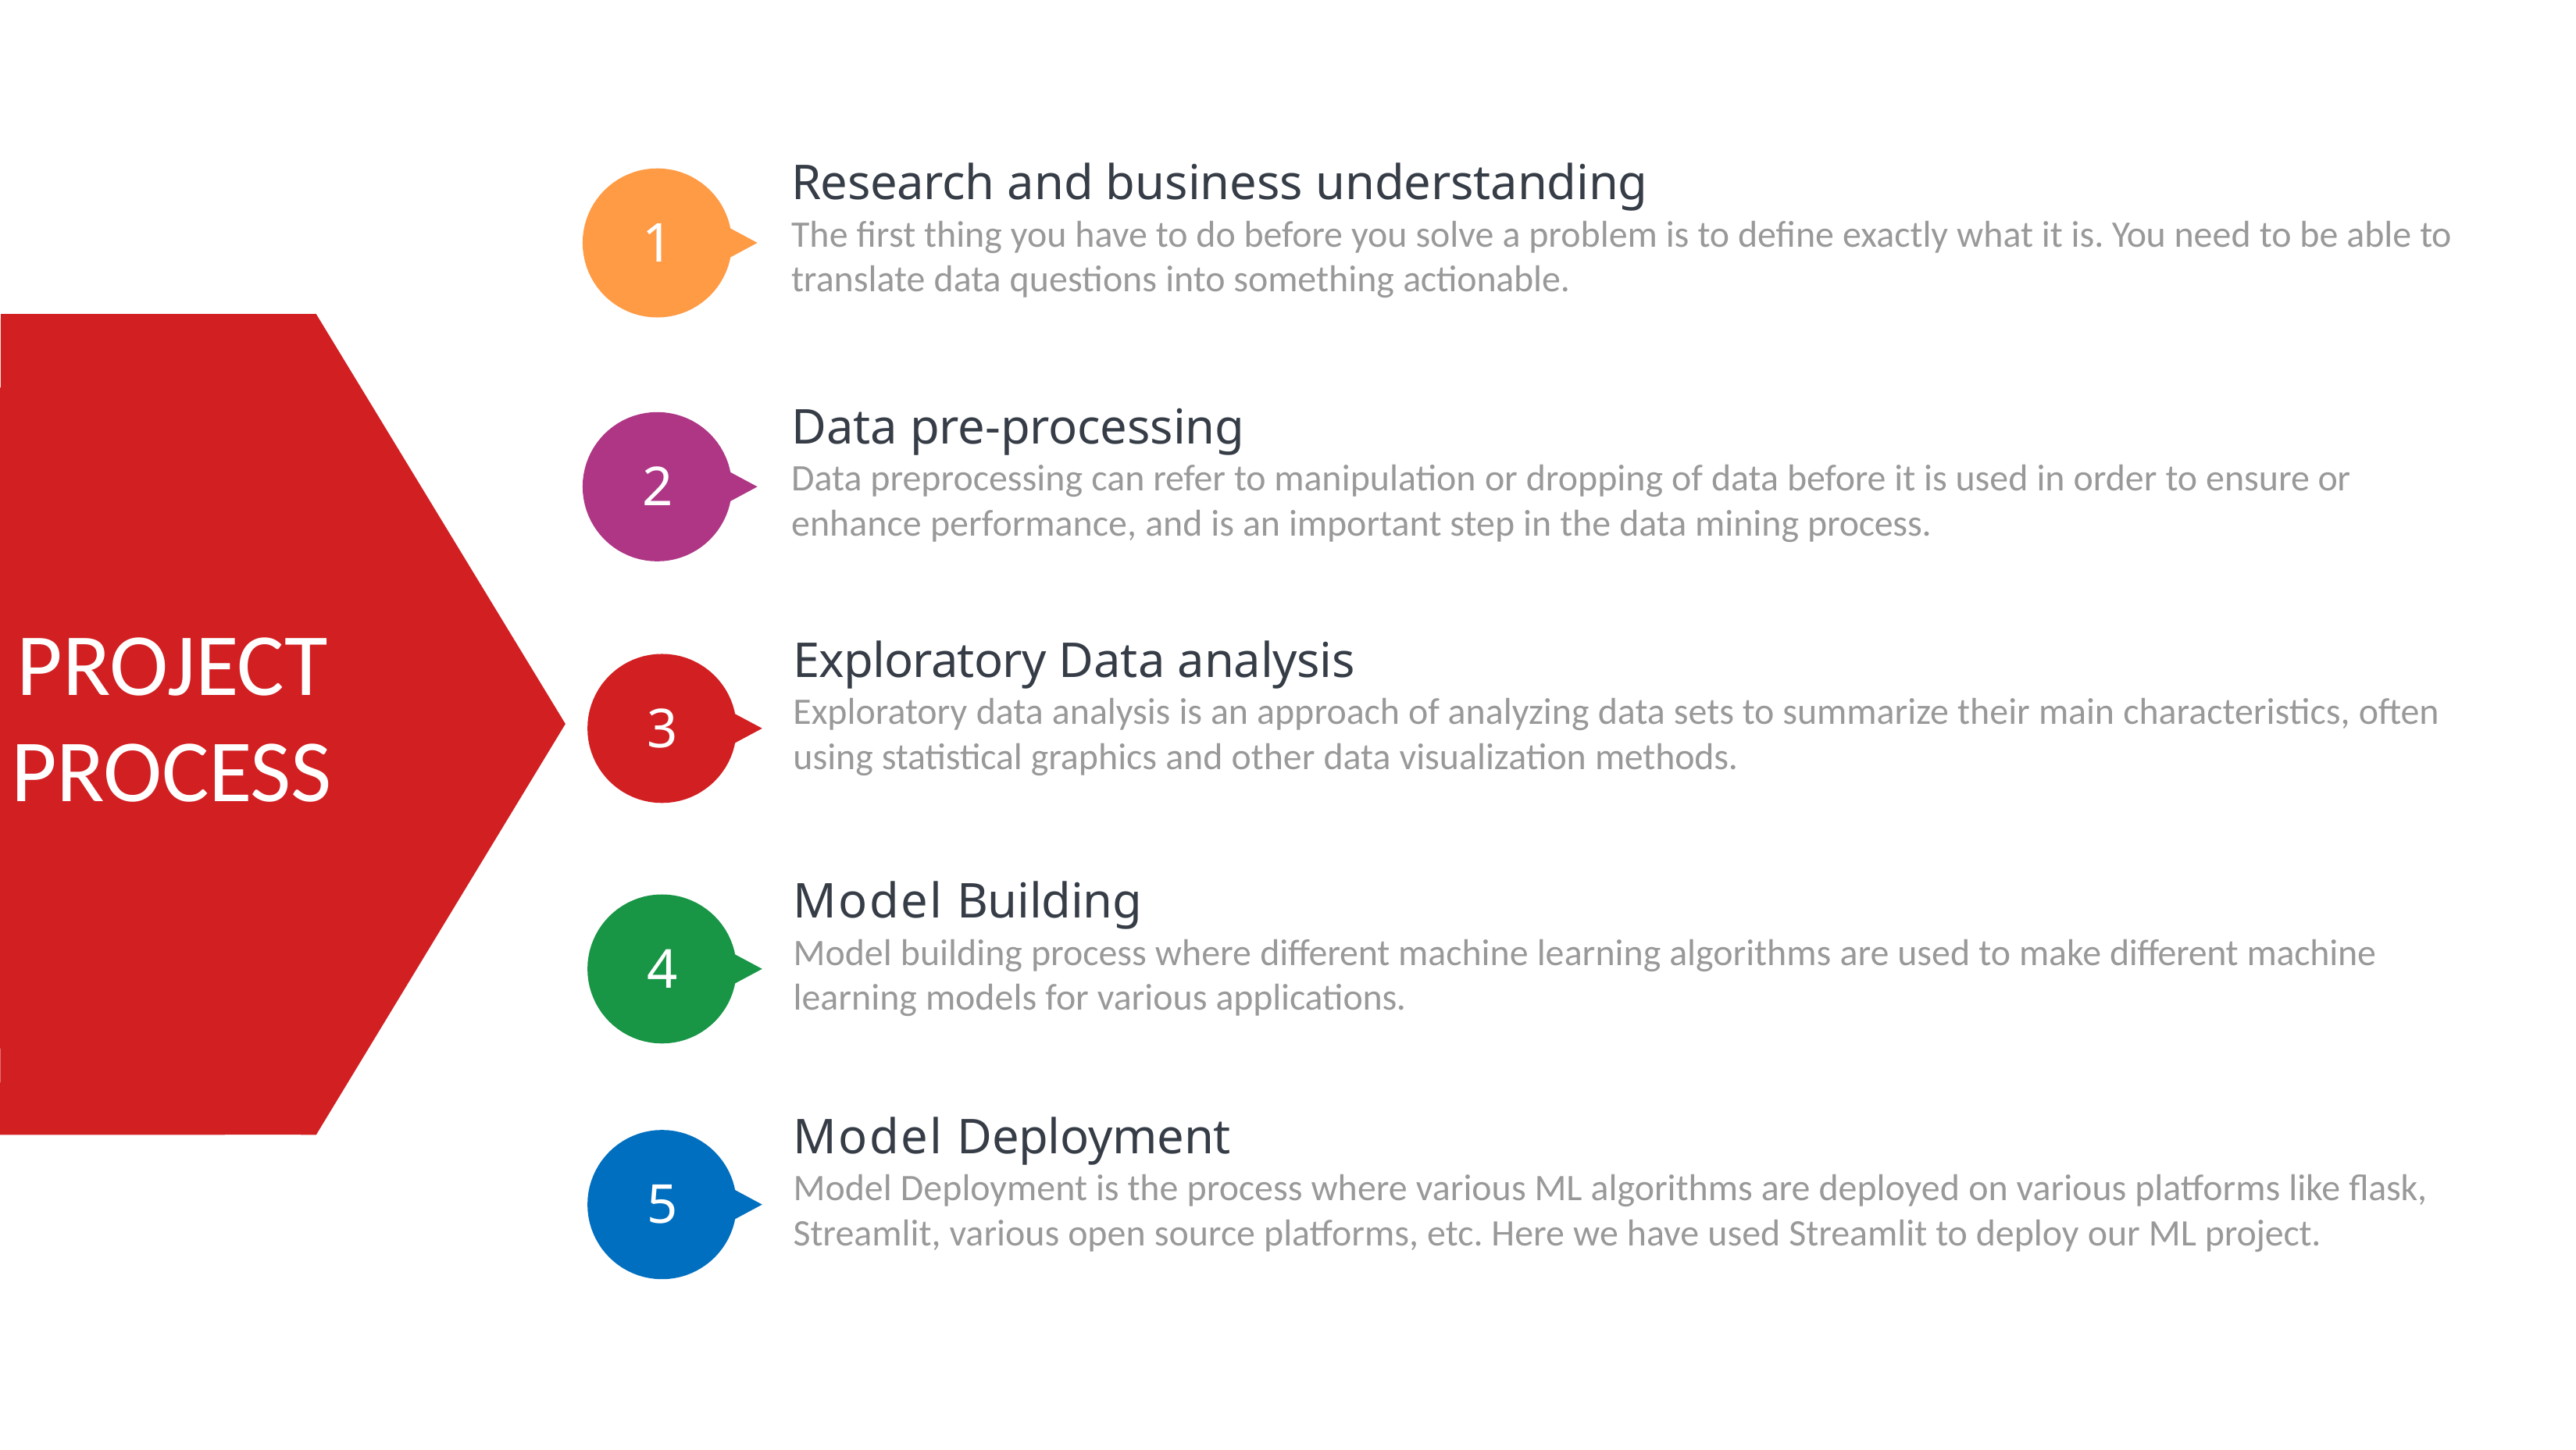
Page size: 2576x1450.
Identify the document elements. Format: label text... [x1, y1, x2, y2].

text_box Data pre-processing Data preprocessing can refer to manipulation or dropping of data before it is used in order to ensure or enhance performance, and is an important step in the data mining process. [790, 394, 2360, 543]
text_box 5 [645, 1168, 679, 1234]
text_box [587, 894, 736, 1044]
text_box [582, 411, 731, 561]
text_box [0, 314, 566, 1135]
text_box 4 [645, 932, 679, 999]
text_box [730, 711, 762, 746]
text_box [730, 1187, 762, 1222]
text_box PROJECT PROCESS [9, 604, 458, 819]
text_box [582, 168, 731, 318]
text_box Model Building Model building process where different machine learning algorithms are used to make different machine learning models for various applications. [791, 868, 2388, 1017]
text_box [730, 951, 762, 986]
text_box [587, 654, 736, 803]
text_box Exploratory Data analysis Exploratory data analysis is an approach of analyzing data sets to summarize their main characteristics, often using statistical graphics and other data visualization methods. [791, 627, 2447, 777]
text_box Model Deployment Model Deployment is the process where various ML algorithms are deployed on various platforms like flask, Streamlit, various open source platforms, etc. Here we have used Streamlit to deploy our ML project. [791, 1103, 2435, 1253]
text_box 3 [645, 692, 679, 758]
text_box 2 [640, 450, 674, 517]
text_box 1 [640, 206, 674, 273]
text_box [587, 1130, 735, 1280]
text_box [725, 469, 758, 504]
text_box Research and business understanding The first thing you have to do before you solve a problem is to define exactly what it is. You need to be able to translate data questions into something actionable. [790, 149, 2462, 300]
text_box [725, 225, 758, 261]
